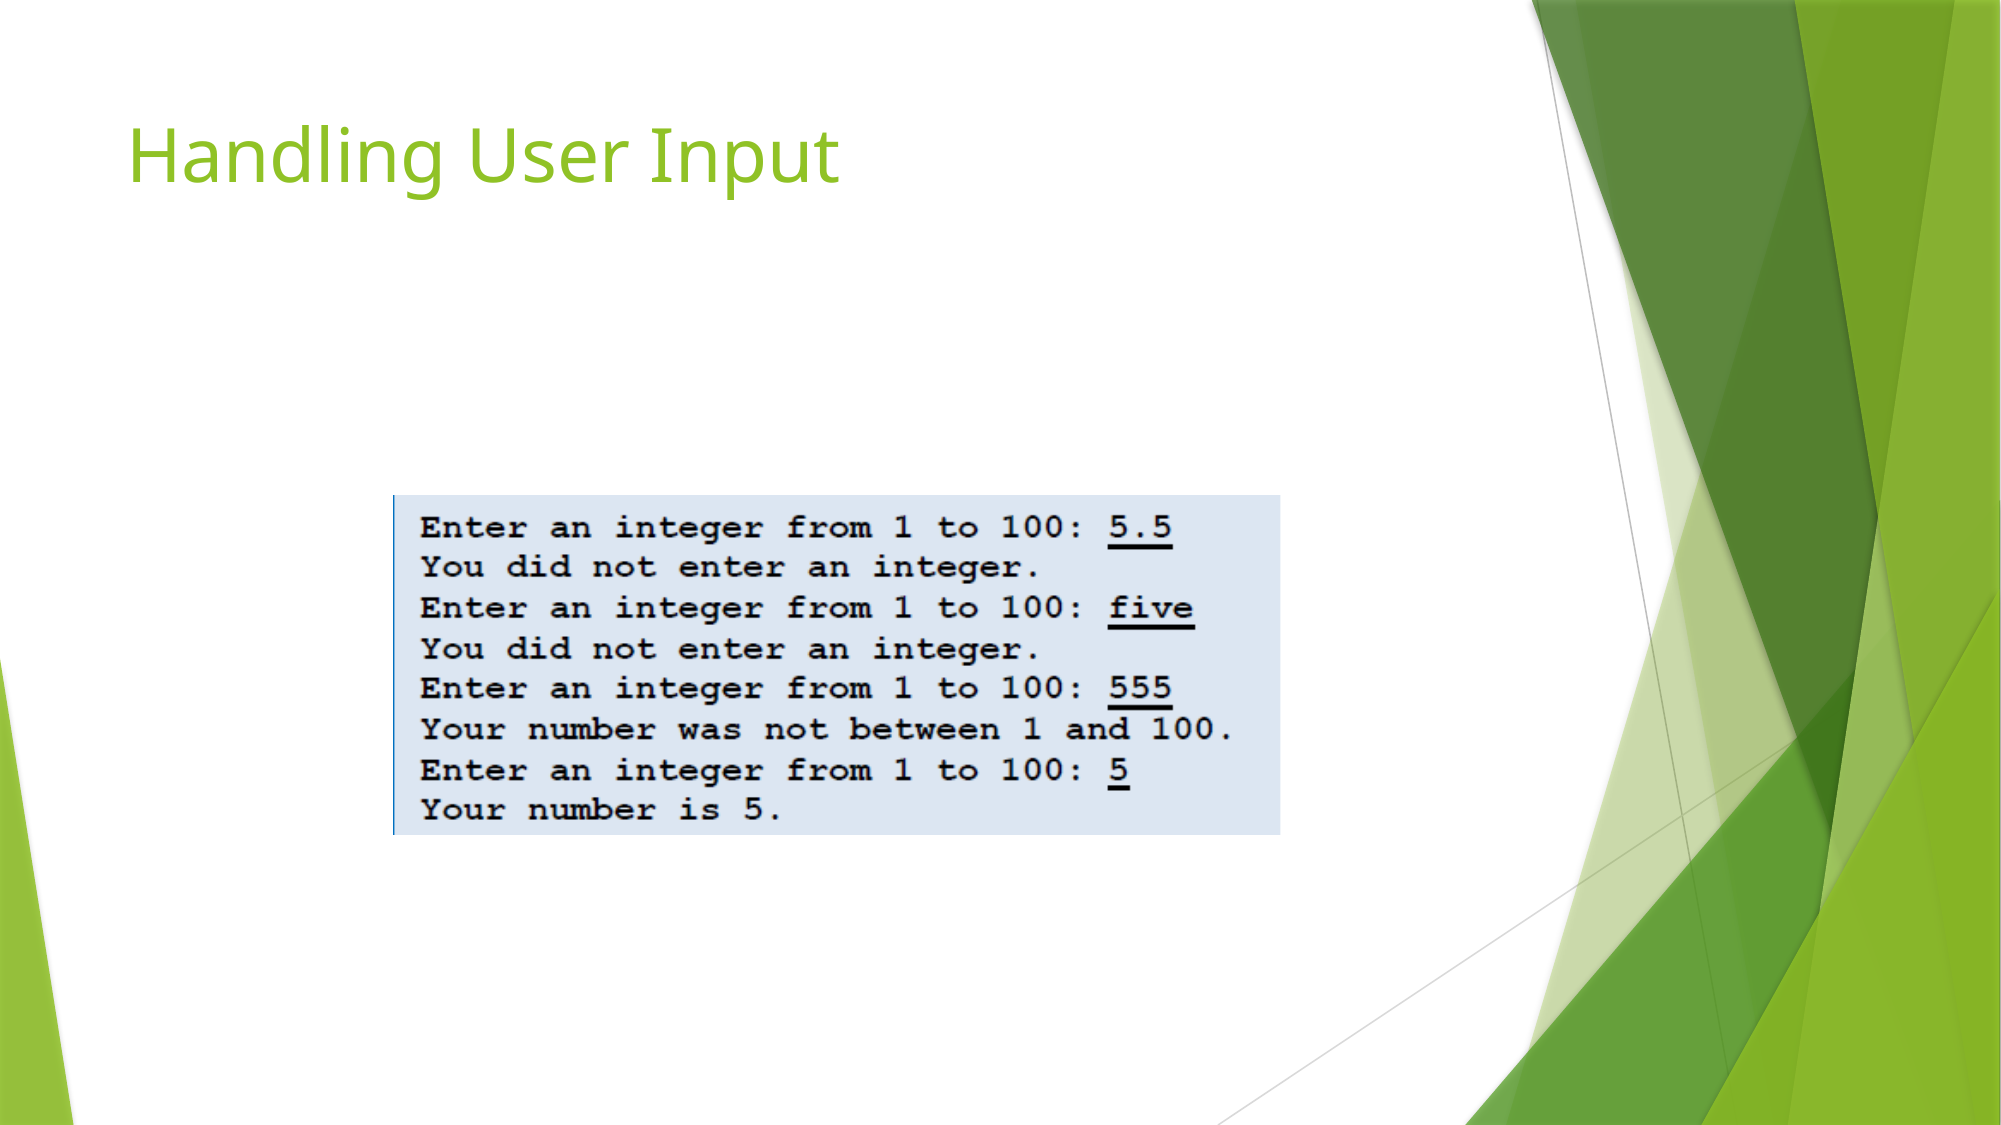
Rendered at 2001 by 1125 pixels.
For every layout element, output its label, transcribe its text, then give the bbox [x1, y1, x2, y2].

picture [392, 494, 1281, 836]
title Handling User Input [111, 99, 1522, 317]
